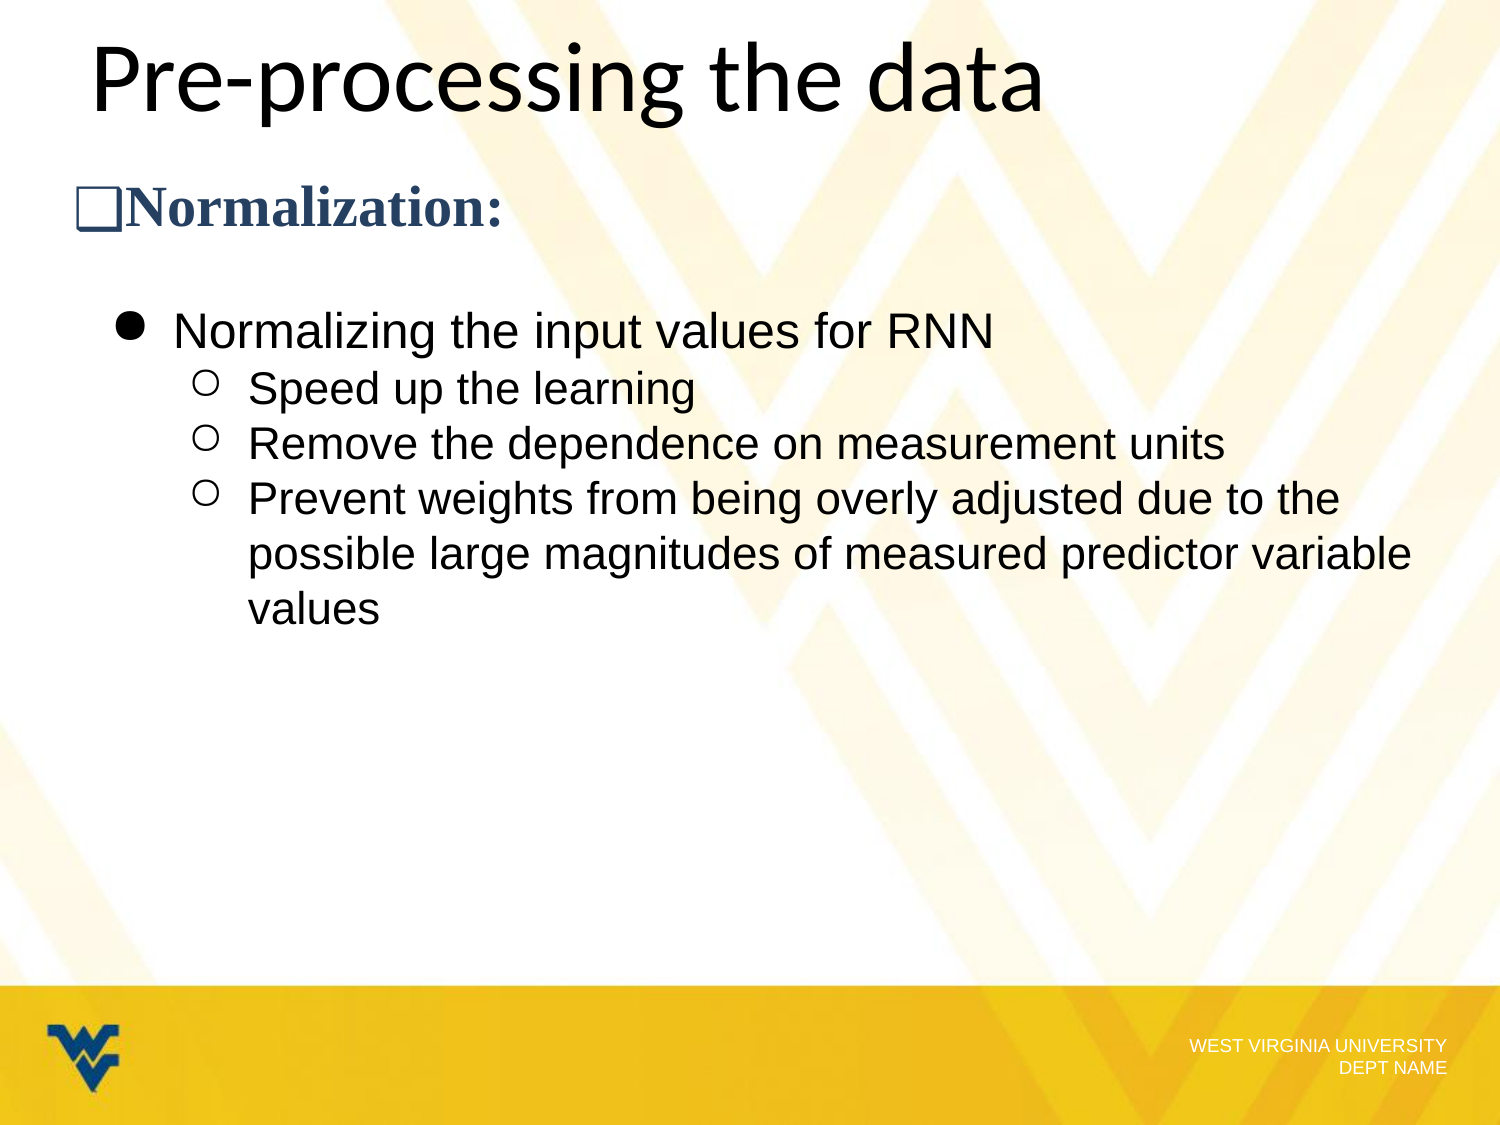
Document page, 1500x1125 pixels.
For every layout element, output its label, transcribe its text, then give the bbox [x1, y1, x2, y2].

text_box [857, 246, 1487, 856]
title Pre-processing the data [75, 0, 1425, 149]
picture [0, 0, 1500, 1125]
text_box Normalizing the input values for RNN Speed up the learning Remove the dependence on measurement units Prevent weights from being overly adjusted due to the possible large magnitudes of measured predictor variable values [82, 283, 1433, 930]
list Normalization: [50, 149, 1438, 930]
